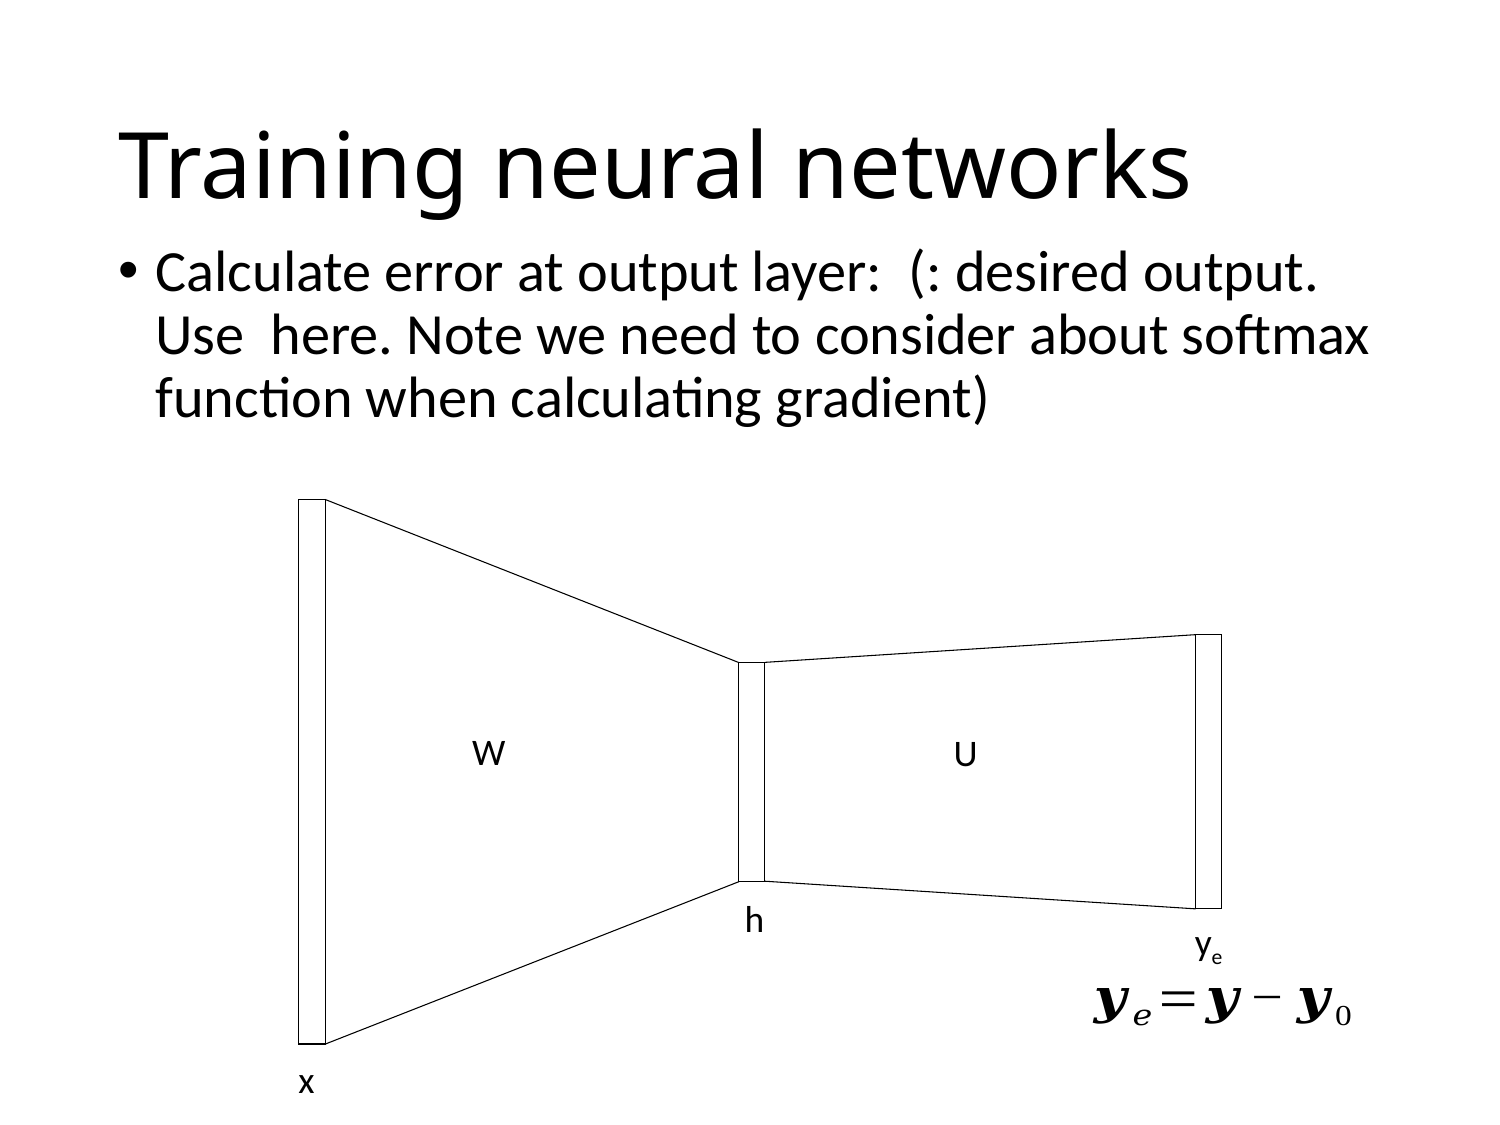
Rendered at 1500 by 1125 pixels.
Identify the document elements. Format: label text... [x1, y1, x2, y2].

title Training neural networks [103, 59, 1397, 278]
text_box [283, 499, 1264, 1110]
